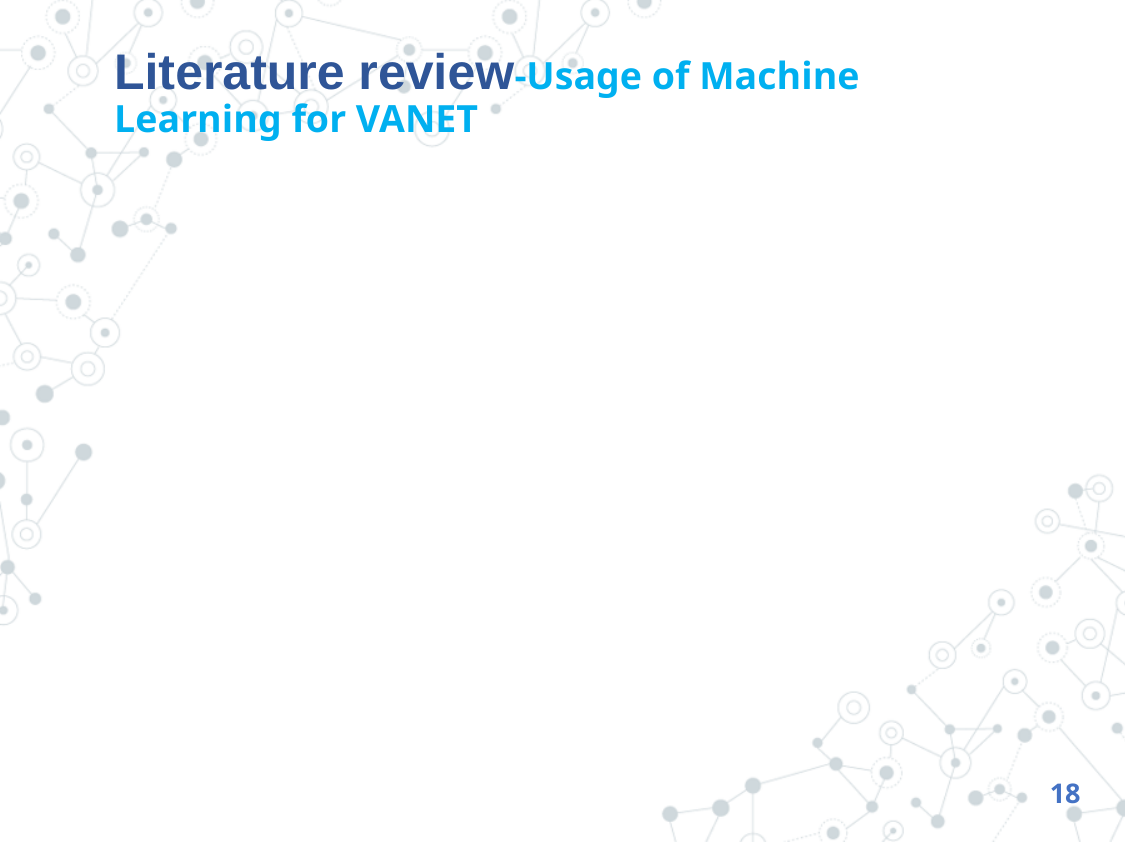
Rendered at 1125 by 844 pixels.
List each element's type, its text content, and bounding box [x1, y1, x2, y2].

title Literature review-Usage of Machine Learning for VANET [99, 44, 1031, 142]
picture [0, 0, 1125, 842]
